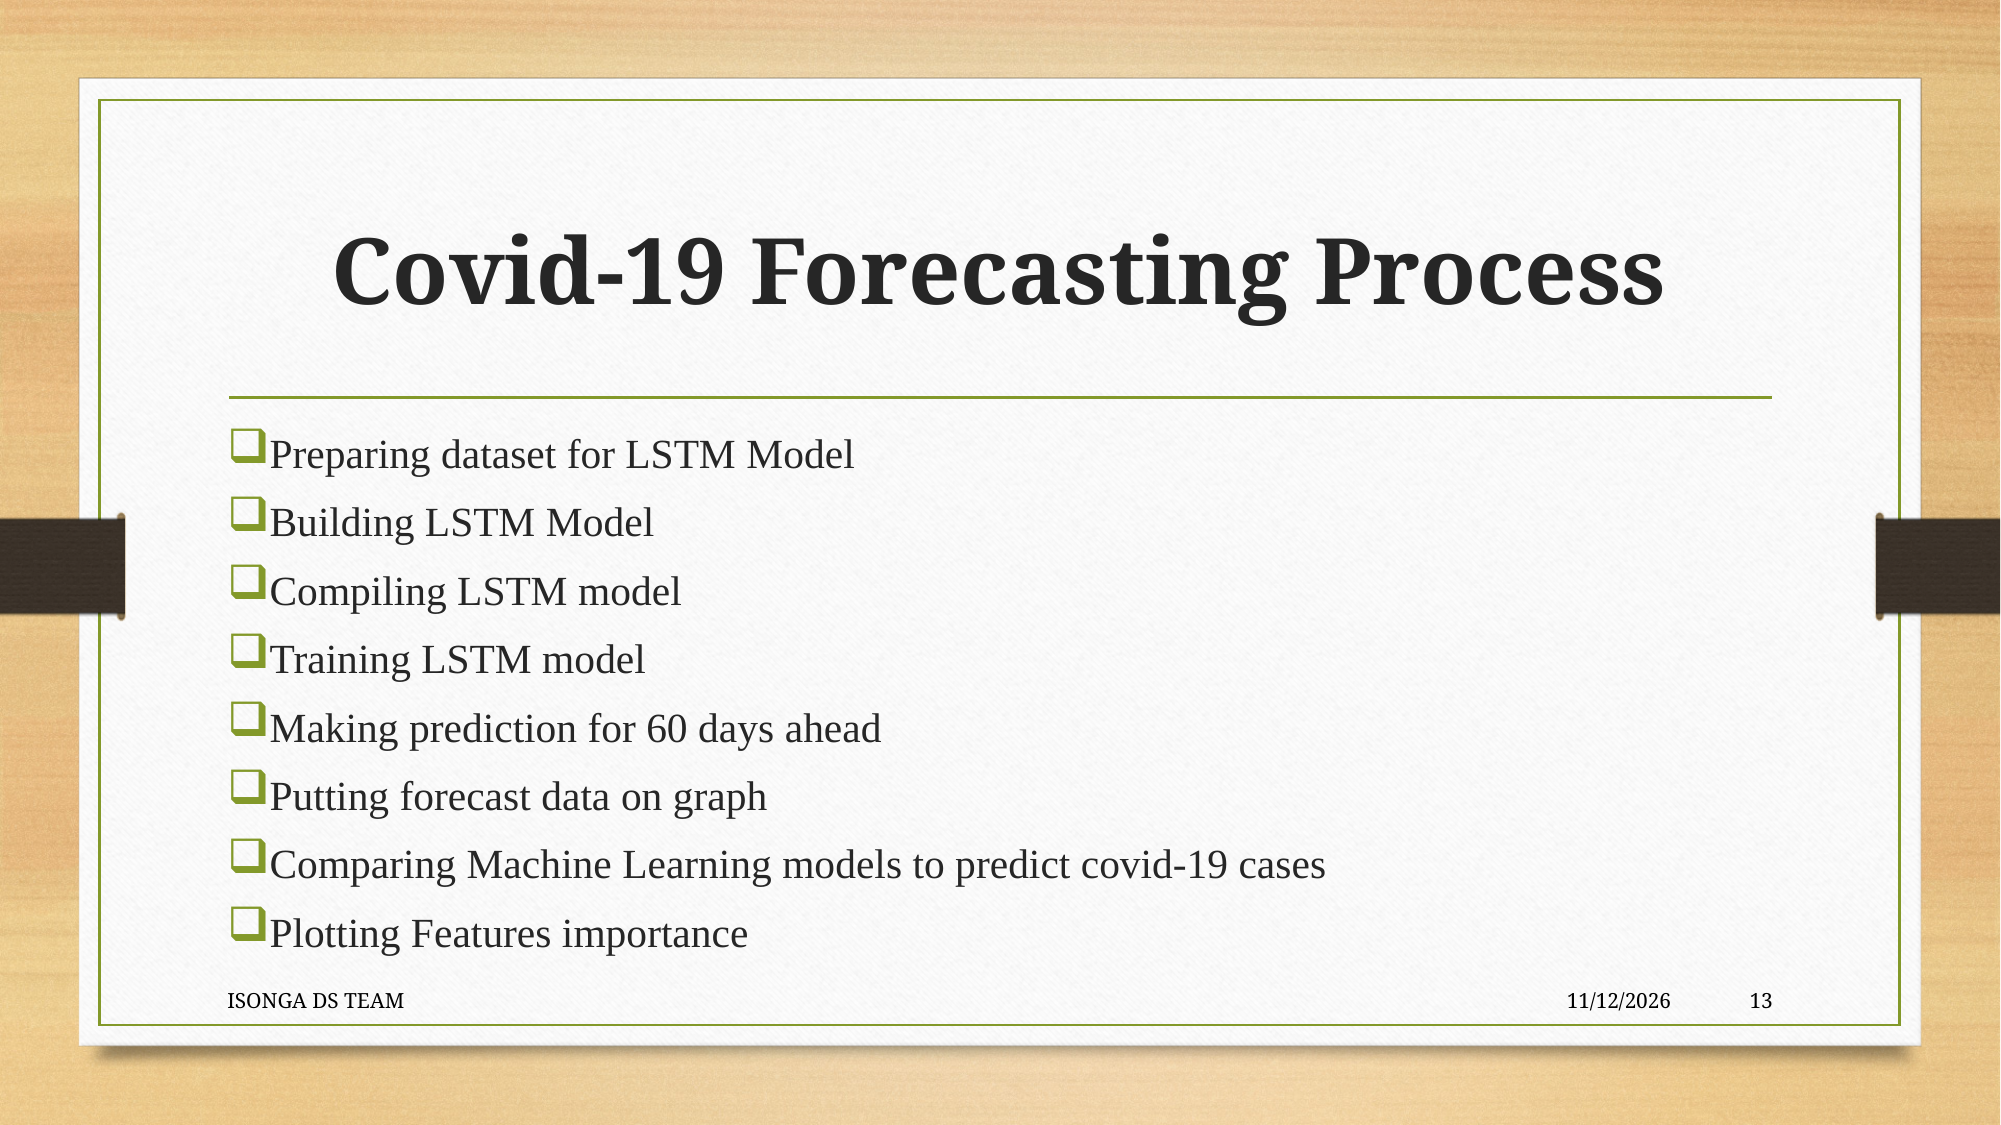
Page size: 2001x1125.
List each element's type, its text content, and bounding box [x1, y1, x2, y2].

picture [0, 0, 2001, 1125]
list Preparing dataset for LSTM Model Building LSTM Model Compiling LSTM model Training LSTM model Making prediction for 60 days ahead Putting forecast data on graph Comparing Machine Learning models to predict covid-19 cases Plotting Features importance [212, 419, 1788, 964]
footer ISONGA DS TEAM [212, 979, 1411, 1025]
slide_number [1423, 979, 1686, 1025]
title Covid-19 Forecasting Process [212, 161, 1788, 375]
slide_number 13 [1698, 979, 1788, 1025]
